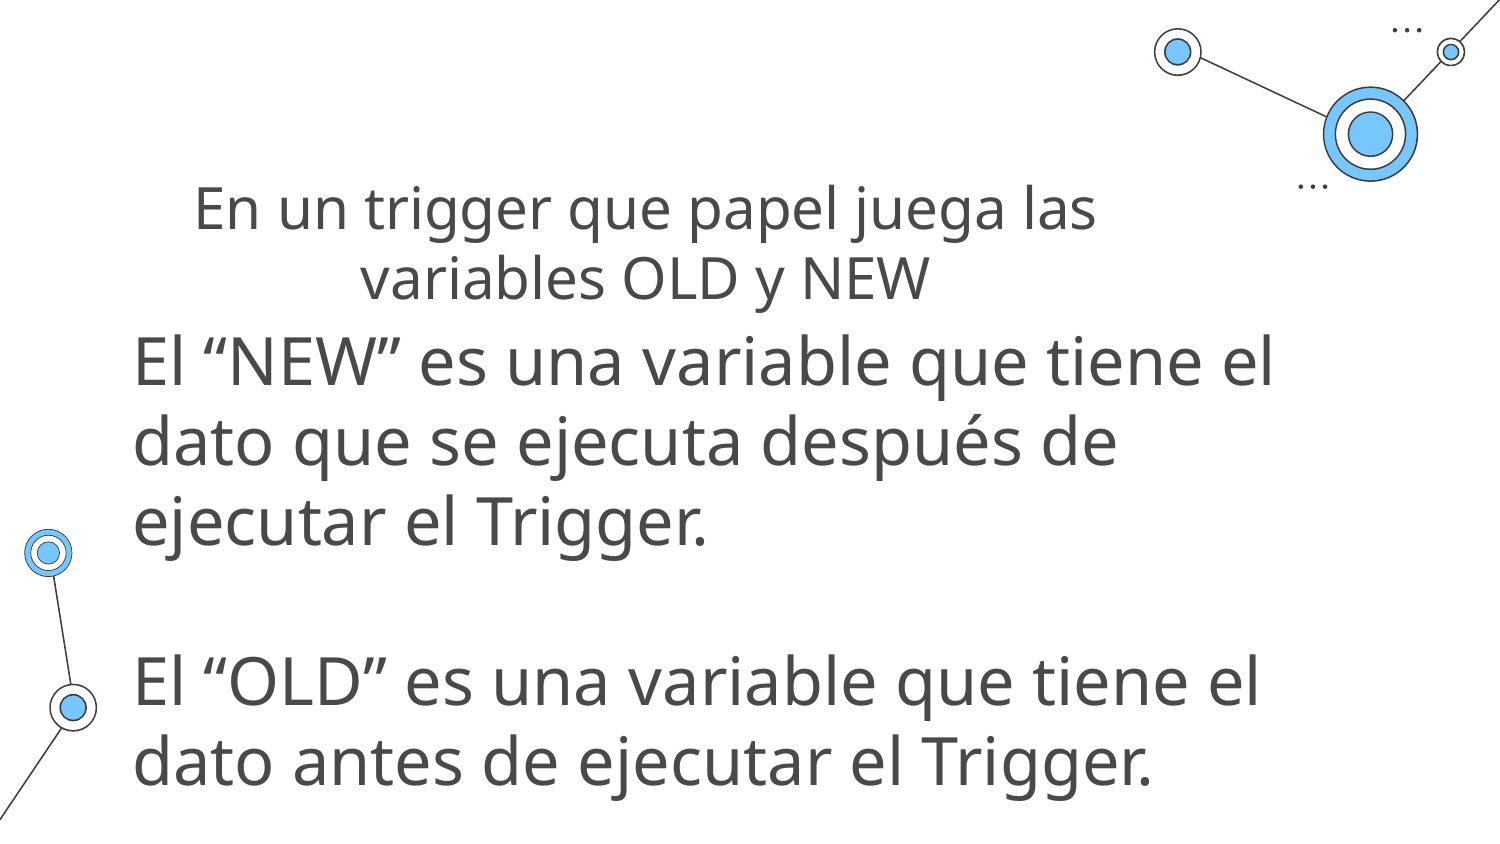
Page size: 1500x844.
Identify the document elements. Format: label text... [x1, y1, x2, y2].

title En un trigger que papel juega las variables OLD y NEW [60, 155, 1232, 286]
list El “NEW” es una variable que tiene el dato que se ejecuta después de ejecutar el Trigger. El “OLD” es una variable que tiene el dato antes de ejecutar el Trigger. [117, 328, 1382, 789]
